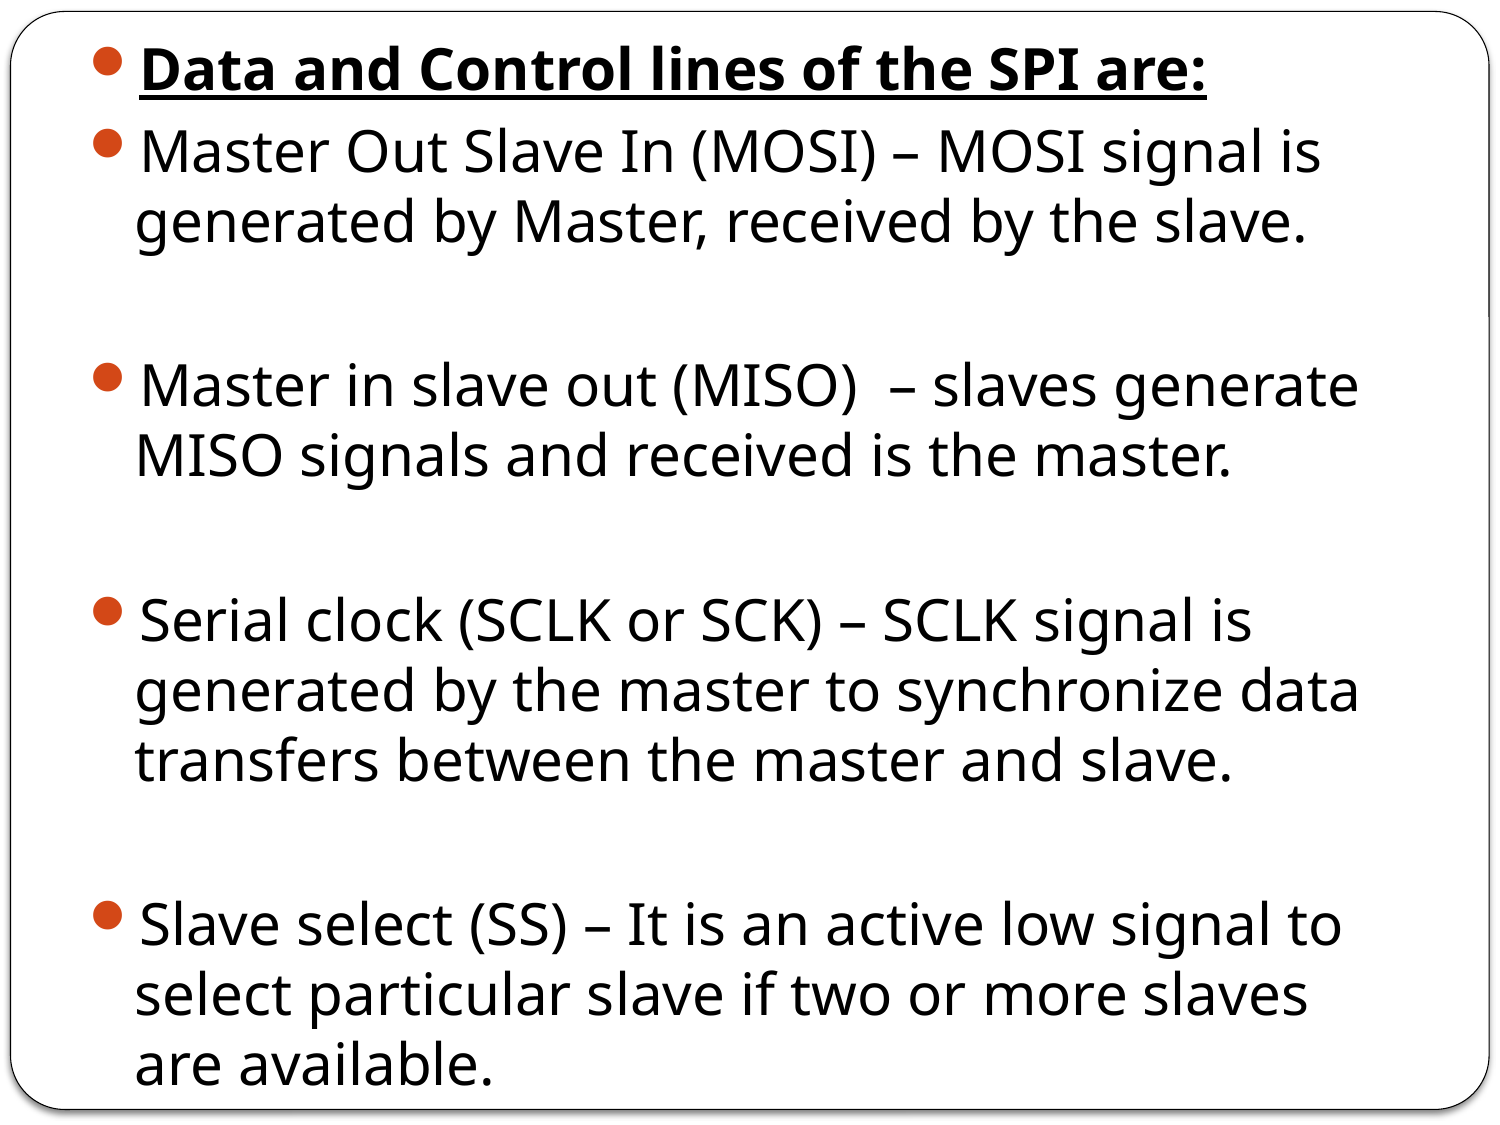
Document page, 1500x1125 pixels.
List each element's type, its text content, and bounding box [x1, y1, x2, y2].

list Data and Control lines of the SPI are: Master Out Slave In (MOSI) – MOSI signal is generated by Master, received by the slave. Master in slave out (MISO) – slaves generate MISO signals and received is the master. Serial clock (SCLK or SCK) – SCLK signal is generated by the master to synchronize data transfers between the master and slave. Slave select (SS) – It is an active low signal to select particular slave if two or more slaves are available. [75, 24, 1388, 1050]
